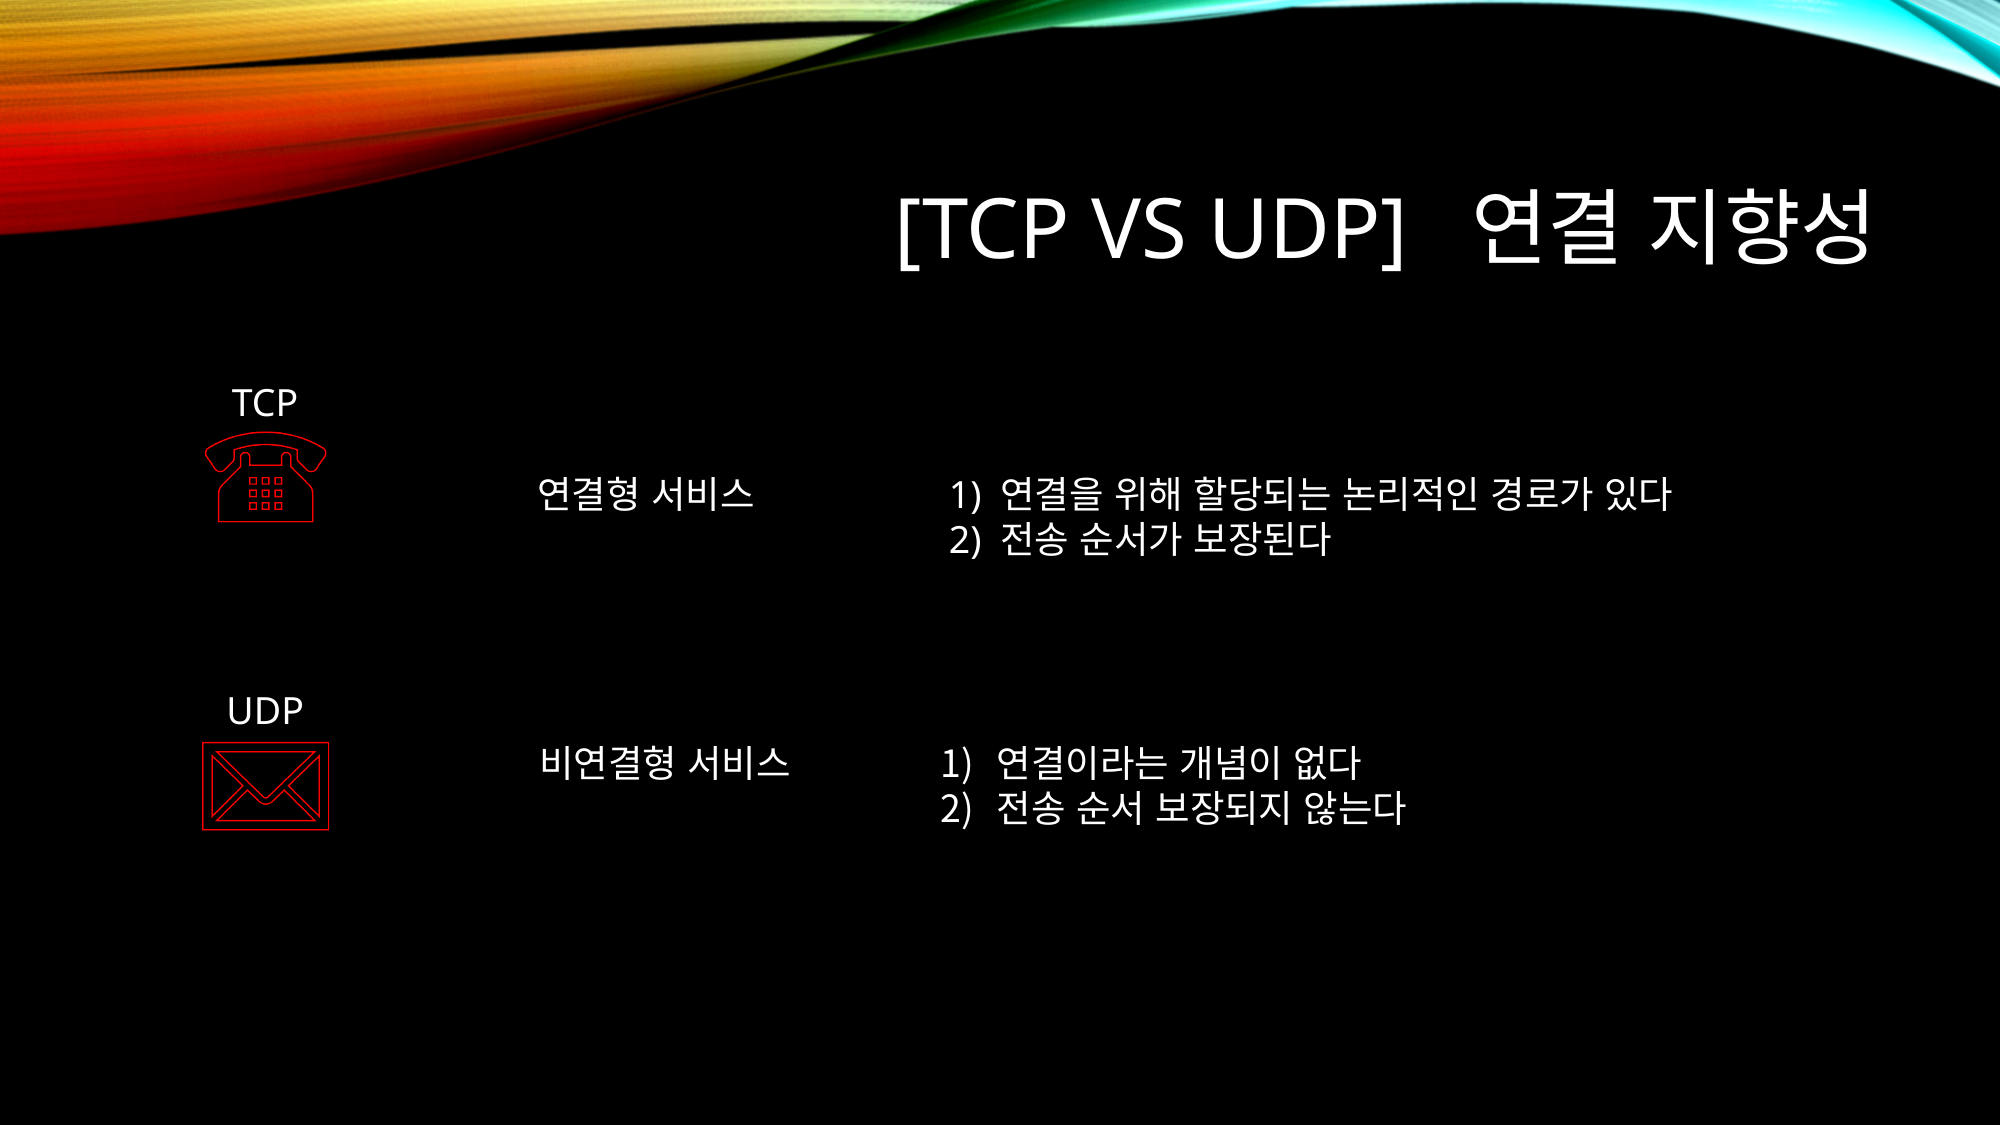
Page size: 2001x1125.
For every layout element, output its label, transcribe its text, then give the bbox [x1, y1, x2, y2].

text_box TCP [217, 372, 314, 402]
text_box 연결형 서비스 [522, 463, 770, 524]
text_box 연결이라는 개념이 없다 전송 순서 보장되지 않는다 [925, 733, 1423, 838]
text_box UDP [211, 679, 320, 710]
picture [189, 710, 341, 862]
text_box 1) 연결을 위해 할당되는 논리적인 경로가 있다 2) 전송 순서가 보장된다 [934, 463, 1689, 569]
title [Tcp vs uDP] 연결 지향성 [265, 125, 1893, 338]
picture [189, 402, 341, 553]
text_box 비연결형 서비스 [524, 733, 807, 793]
picture [0, 0, 2000, 237]
